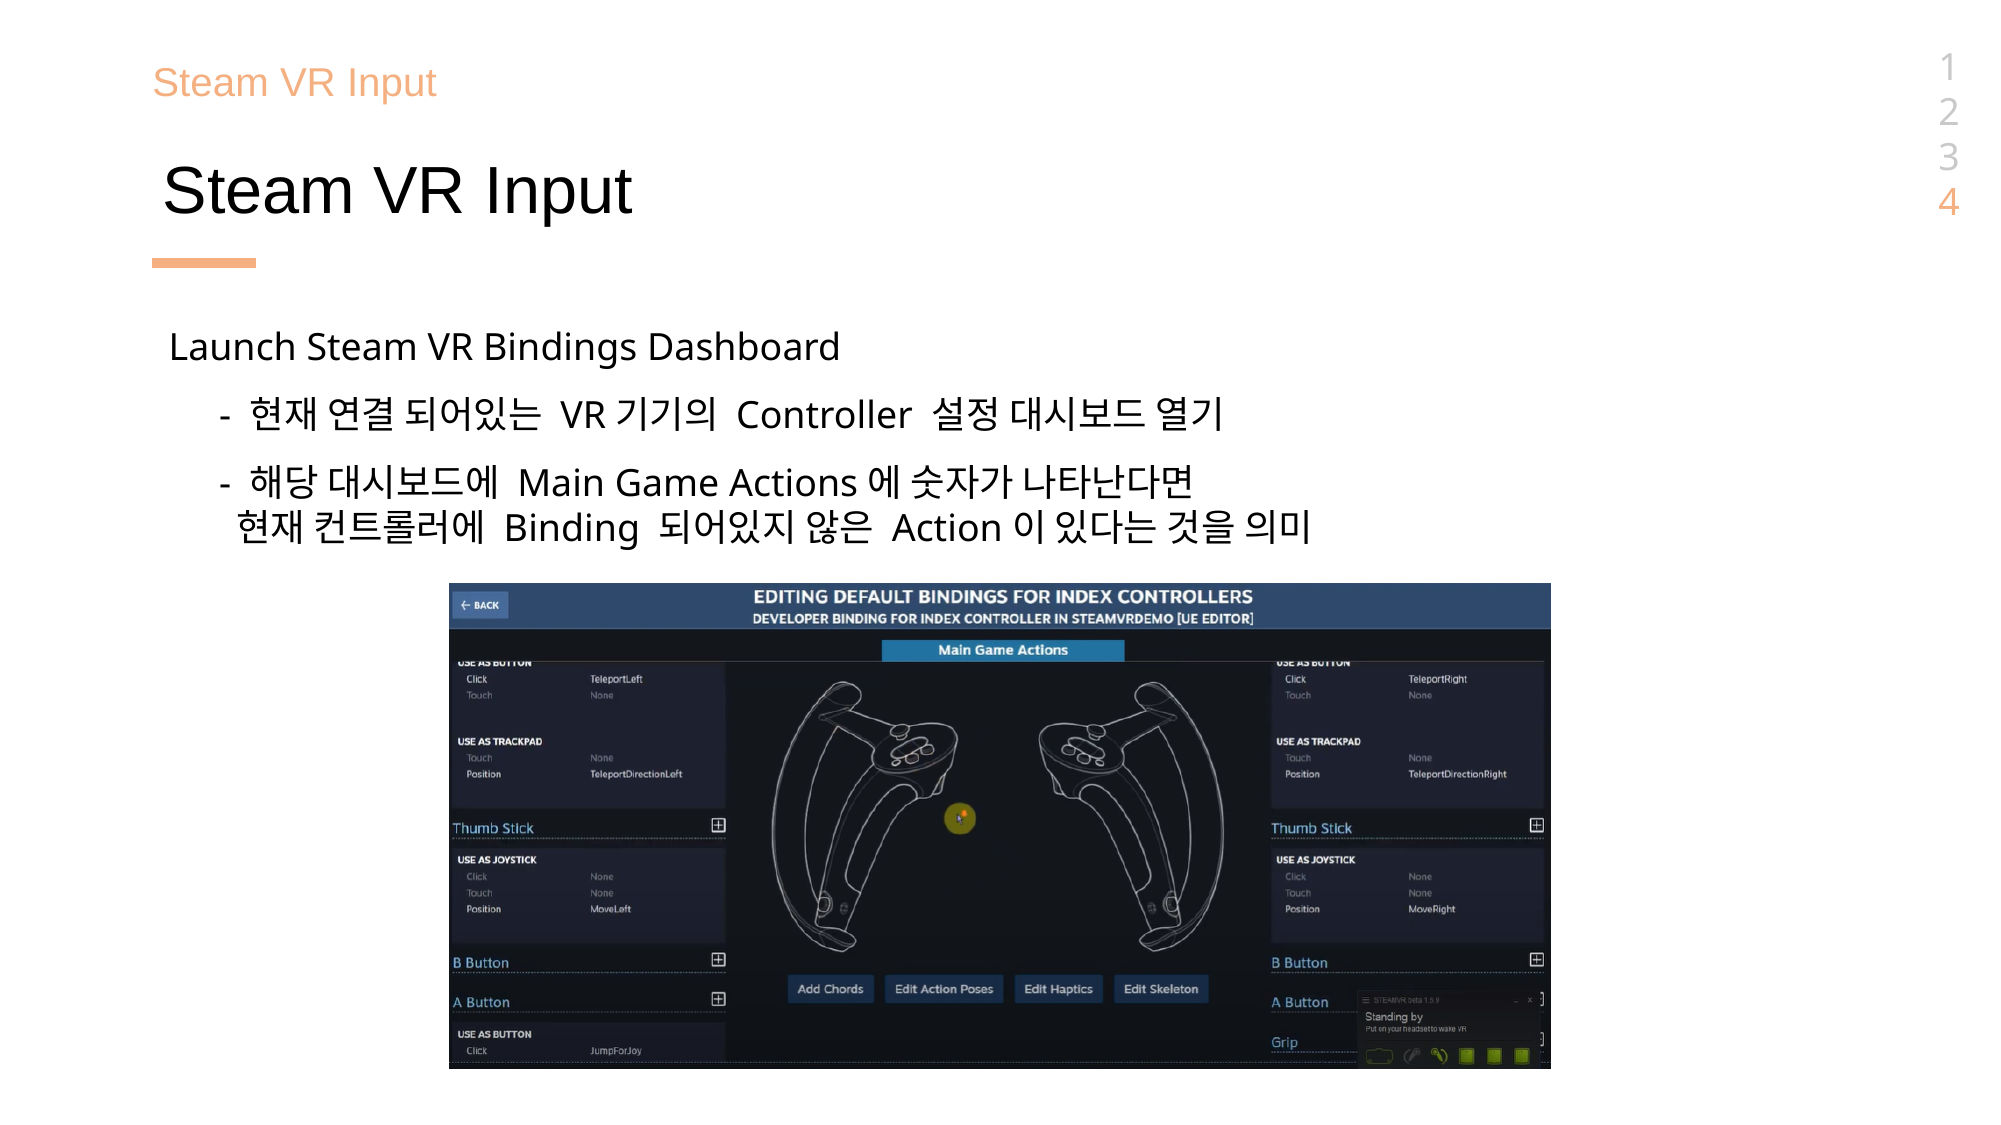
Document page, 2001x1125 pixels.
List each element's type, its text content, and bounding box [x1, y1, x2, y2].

text_box - 해당 대시보드에 Main Game Actions에 숫자가 나타난다면 현재 컨트롤러에 Binding 되어있지 않은 Action이 있다는 것을 의미 [204, 451, 1430, 557]
text_box Steam VR Input [137, 37, 468, 129]
text_box Steam VR Input [147, 109, 1873, 275]
text_box Launch Steam VR Bindings Dashboard [153, 315, 872, 376]
text_box - 현재 연결 되어있는 VR기기의 Controller 설정 대시보드 열기 [204, 383, 1379, 444]
picture [448, 583, 1551, 1070]
text_box 1 2 3 4 [1923, 34, 2000, 230]
